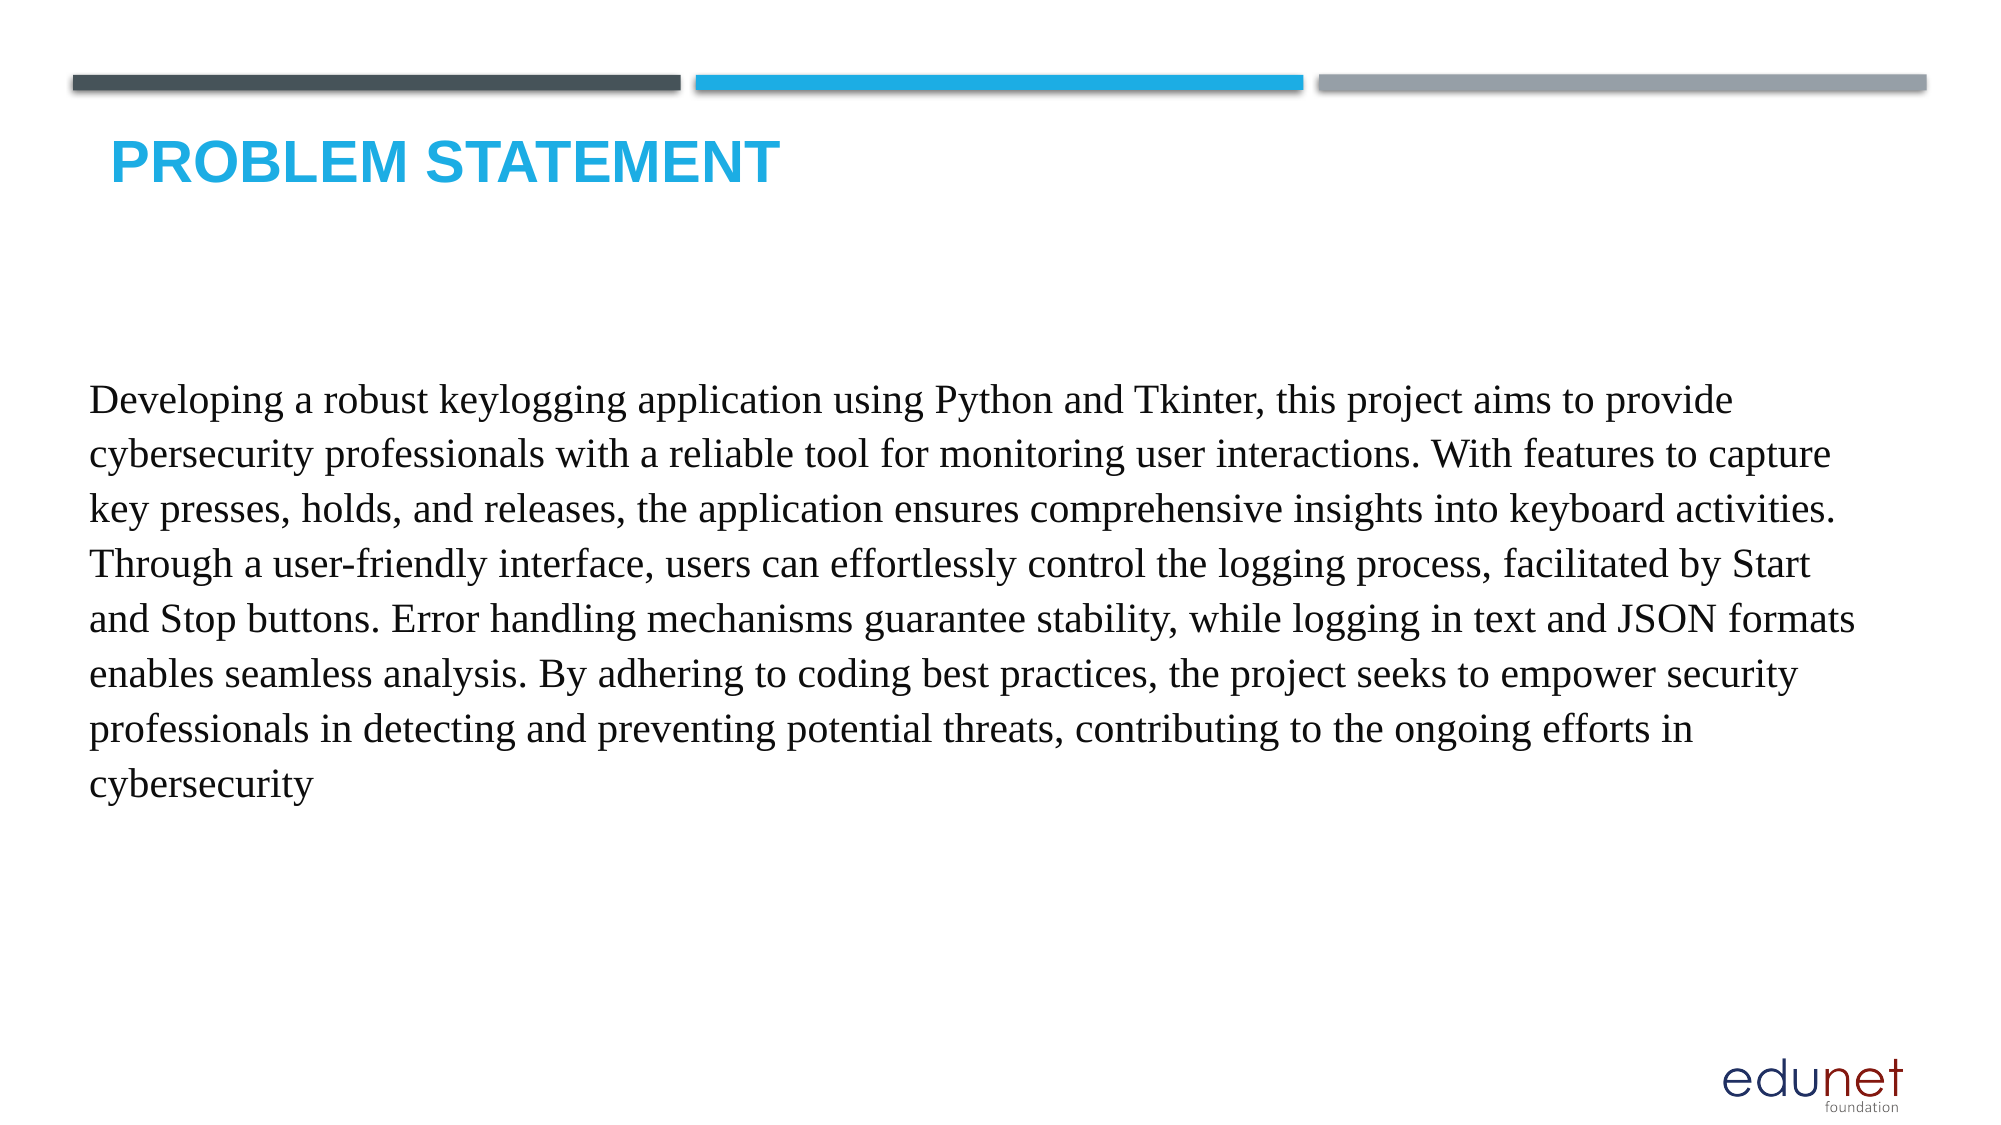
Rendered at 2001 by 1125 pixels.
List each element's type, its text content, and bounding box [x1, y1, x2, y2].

list Developing a robust keylogging application using Python and Tkinter, this project aims to provide cybersecurity professionals with a reliable tool for monitoring user interactions. With features to capture key presses, holds, and releases, the application ensures comprehensive insights into keyboard activities. Through a user-friendly interface, users can effortlessly control the logging process, facilitated by Start and Stop buttons. Error handling mechanisms guarantee stability, while logging in text and JSON formats enables seamless analysis. By adhering to coding best practices, the project seeks to empower security professionals in detecting and preventing potential threats, contributing to the ongoing efforts in cybersecurity [74, 203, 1884, 970]
title Problem Statement [95, 115, 1905, 203]
picture [1719, 1056, 1905, 1116]
